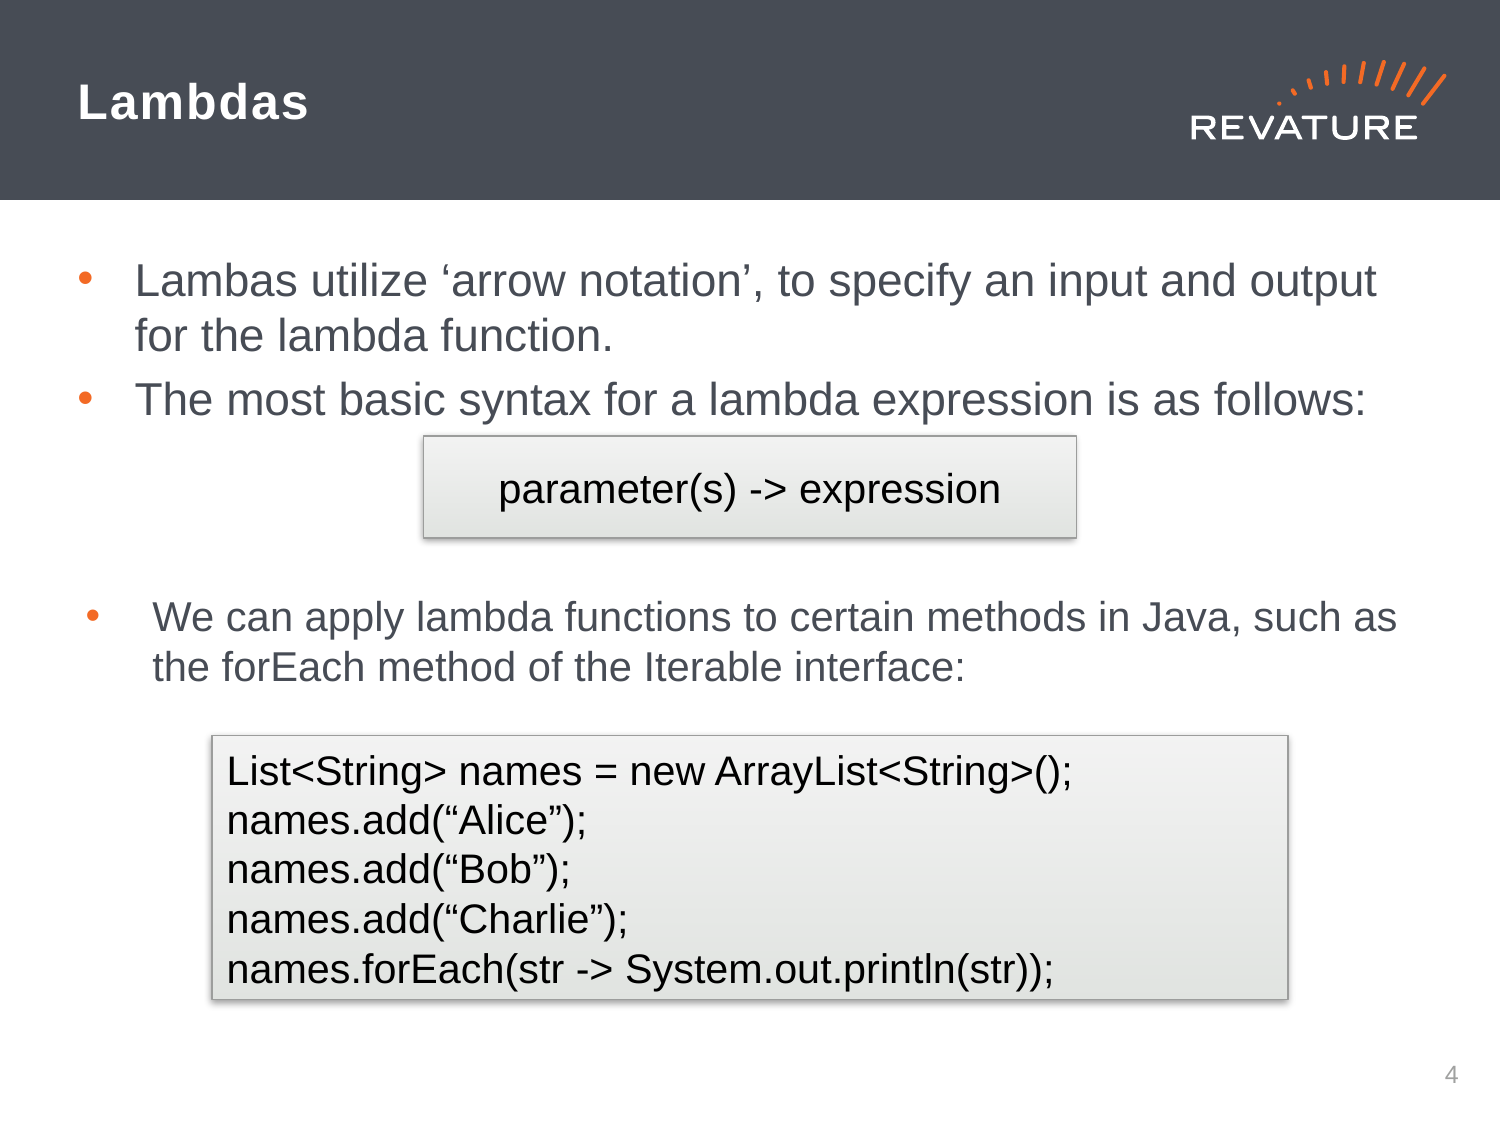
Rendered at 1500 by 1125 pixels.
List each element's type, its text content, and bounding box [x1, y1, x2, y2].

text_box parameter(s) -> expression [423, 435, 1077, 539]
slide_number 3 [1332, 1043, 1474, 1104]
text_box We can apply lambda functions to certain methods in Java, such as the forEach method of the Iterable interface: [62, 582, 1438, 731]
list Lambas utilize ‘arrow notation’, to specify an input and output for the lambda function. The most basic syntax for a lambda expression is as follows: [62, 243, 1438, 436]
text_box List<String> names = new ArrayList<String>(); names.add(“Alice”); names.add(“Bob”); names.add(“Charlie”); names.forEach(str -> System.out.println(str)); [211, 735, 1289, 1000]
title Lambdas [62, 0, 1084, 200]
